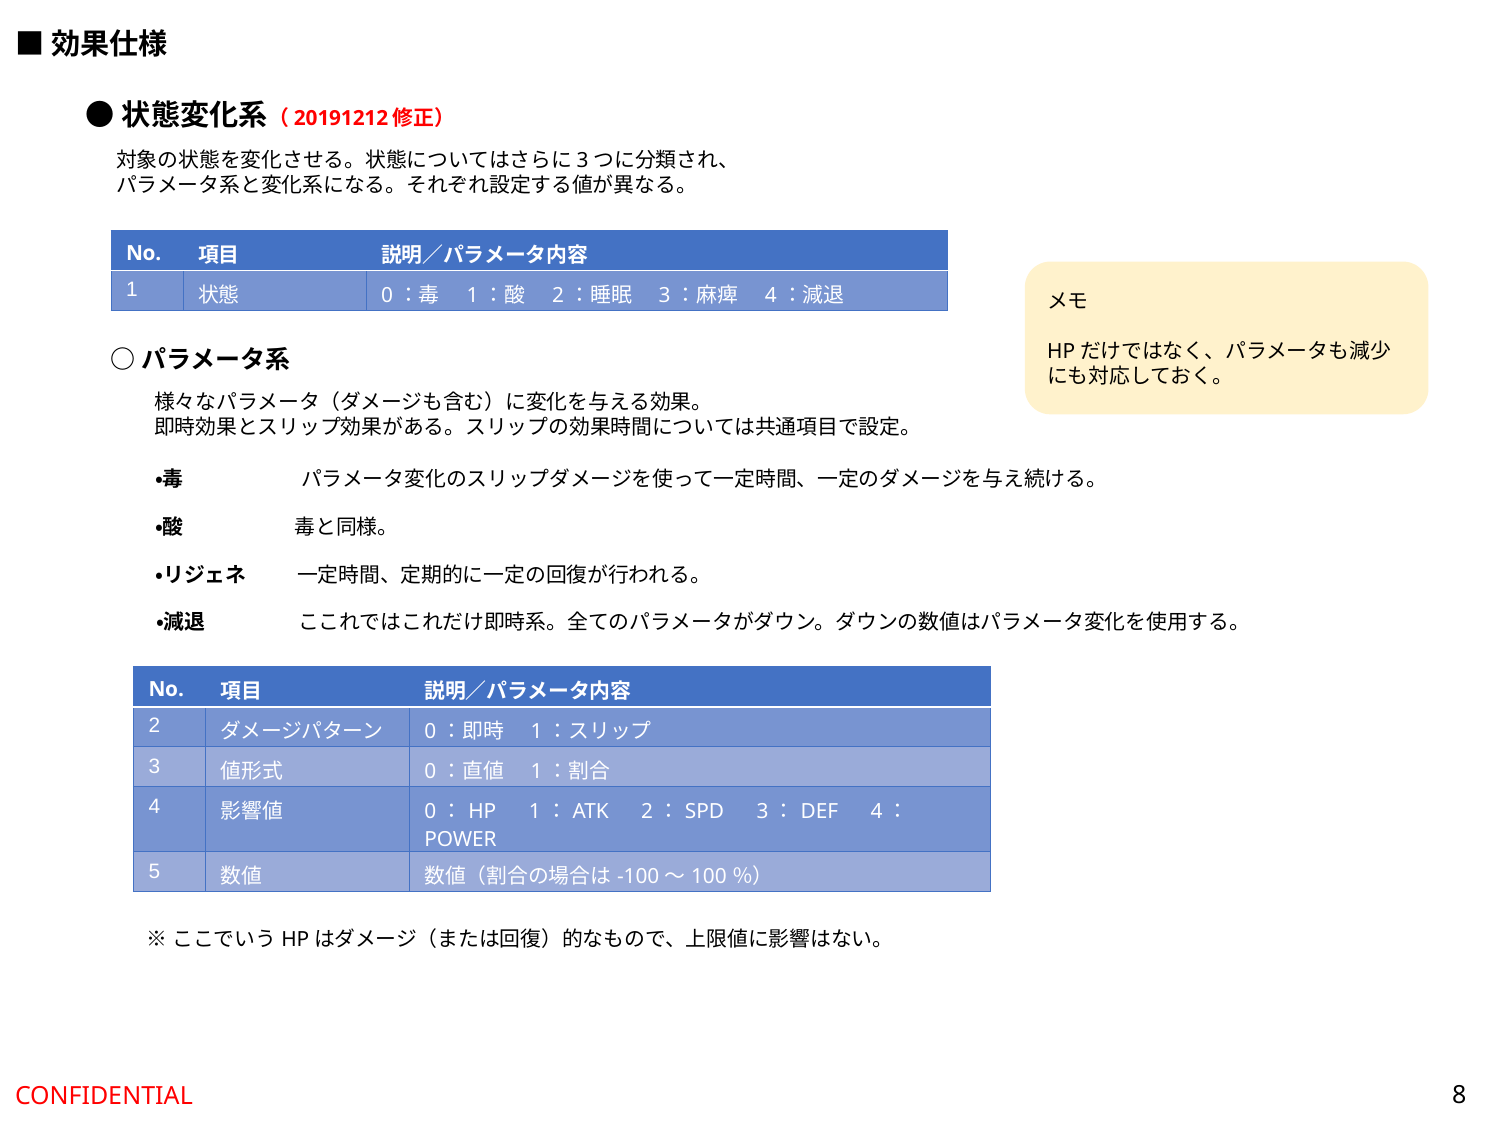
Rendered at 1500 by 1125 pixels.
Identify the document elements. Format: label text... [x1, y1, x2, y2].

table_header 説明／パラメータ内容 [410, 667, 990, 706]
text_box 毒と同様。 [279, 506, 414, 546]
text_box メモ HPだけではなく、パラメータも減少にも対応しておく。 [1023, 260, 1430, 416]
table_cell 1 [112, 271, 183, 310]
text_box ・毒 [140, 458, 199, 499]
table_cell 4 [134, 787, 205, 851]
table_cell 5 [134, 852, 205, 891]
table_cell 0：即時 1：スリップ [410, 708, 990, 746]
table_cell 数値（割合の場合は-100～100％） [410, 852, 990, 891]
text_box パラメータ変化のスリップダメージを使って一定時間、一定のダメージを与え続ける。 [286, 458, 1122, 499]
table_cell ダメージパターン [206, 708, 409, 746]
text_box 様々なパラメータ（ダメージも含む）に変化を与える効果。 即時効果とスリップ効果がある。スリップの効果時間については共通項目で設定。 [139, 381, 936, 446]
table_cell 0：直値 1：割合 [410, 747, 990, 786]
slide_number 8 [1143, 1065, 1482, 1125]
text_box 対象の状態を変化させる。状態についてはさらに3つに分類され、 パラメータ系と変化系になる。それぞれ設定する値が異なる。 [101, 138, 754, 204]
table_header 項目 [184, 231, 366, 270]
footer CONFIDENTIAL [0, 1065, 507, 1125]
table_cell 値形式 [206, 747, 409, 786]
table_cell 0：毒 1：酸 2：睡眠 3：麻痺 4：減退 [367, 271, 947, 310]
table_cell 0：HP 1：ATK 2：SPD 3：DEF 4：POWER 上記4パラメータを複数選択できるようにする。 [410, 787, 990, 851]
text_box ・酸 [140, 506, 199, 546]
text_box 一定時間、定期的に一定の回復が行われる。 [282, 553, 727, 594]
table_cell 影響値 [206, 787, 409, 851]
text_box ・減退 [141, 601, 221, 642]
table_header 項目 [206, 667, 409, 706]
text_box ・リジェネ [140, 553, 262, 594]
table_cell 状態 [184, 271, 366, 310]
table_cell 3 [134, 747, 205, 786]
table_header No. [134, 667, 205, 706]
table_cell 数値 [206, 852, 409, 891]
table_header No. [112, 231, 183, 270]
text_box ※ここでいうHPはダメージ（または回復）的なもので、上限値に影響はない。 [132, 918, 909, 959]
text_box ここれではこれだけ即時系。全てのパラメータがダウン。ダウンの数値はパラメータ変化を使用する。 [283, 601, 1265, 642]
table_header 説明／パラメータ内容 [367, 231, 947, 270]
text_box ○パラメータ系 [95, 336, 306, 381]
table_cell 2 [134, 708, 205, 746]
text_box ■効果仕様 [0, 17, 183, 68]
text_box ●状態変化系（20191212修正） [70, 88, 471, 139]
